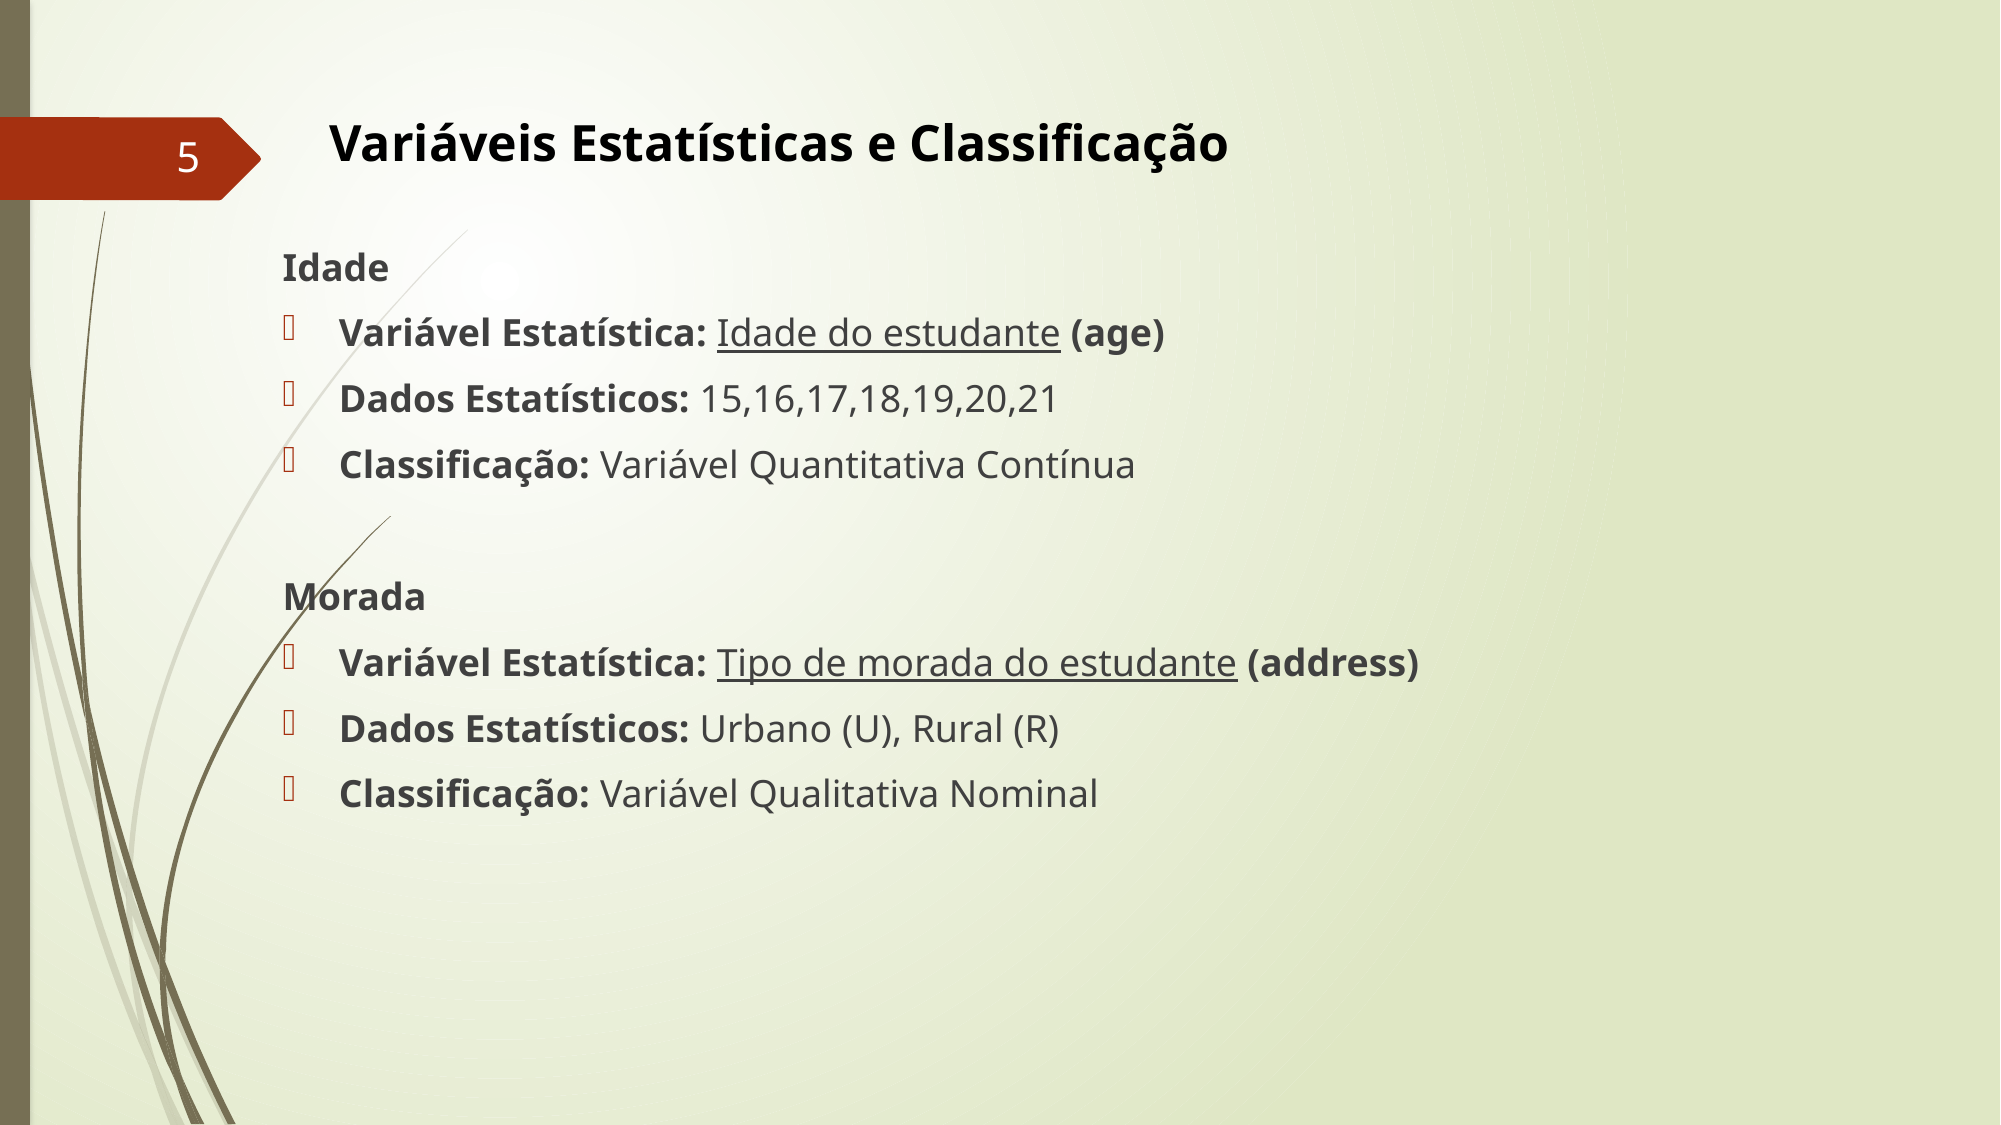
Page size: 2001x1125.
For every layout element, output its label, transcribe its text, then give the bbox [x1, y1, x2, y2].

slide_number 5 [87, 129, 216, 190]
text_box Variáveis Estatísticas e Classificação [314, 103, 1686, 179]
list Idade Variável Estatística: Idade do estudante (age) Dados Estatísticos: 15,16,17,18,19,20,21 Classificação: Variável Quantitativa Contínua Morada Variável Estatística: Tipo de morada do estudante (address) Dados Estatísticos: Urbano (U), Rural (R) Classificação: Variável Qualitativa Nominal [267, 104, 1888, 970]
